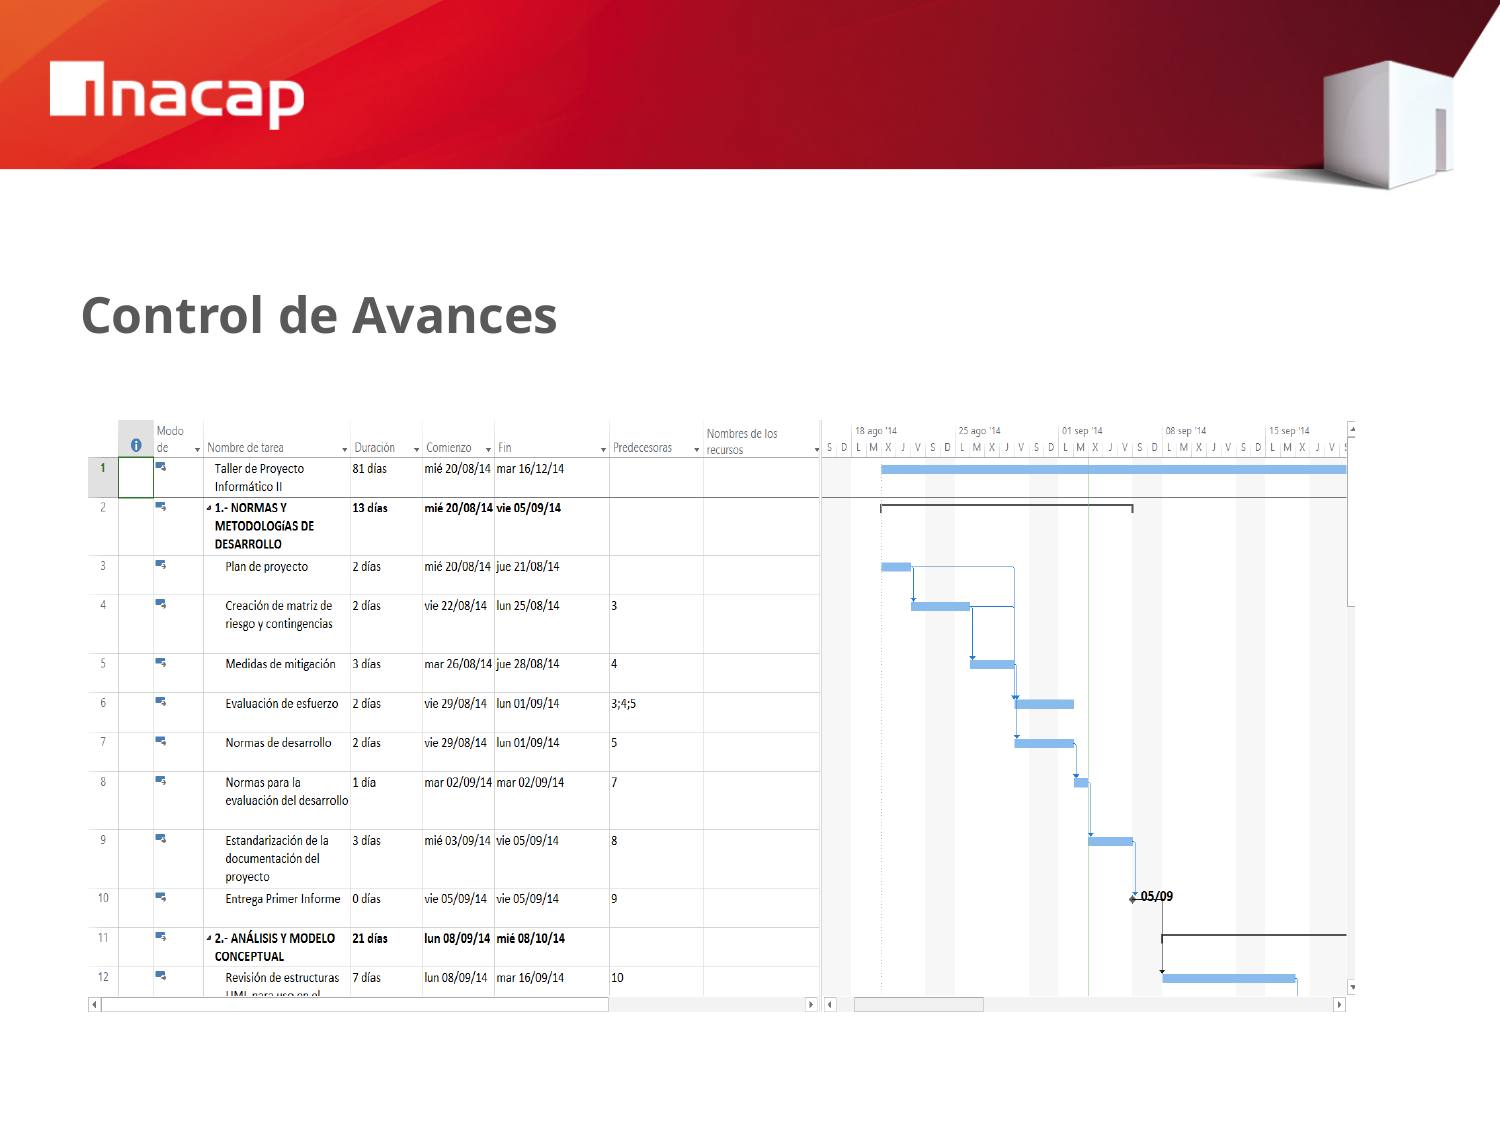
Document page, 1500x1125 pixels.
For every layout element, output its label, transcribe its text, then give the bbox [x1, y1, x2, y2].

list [0, 0, 1500, 200]
picture [88, 420, 1355, 1012]
title Control de Avances [64, 219, 1415, 408]
